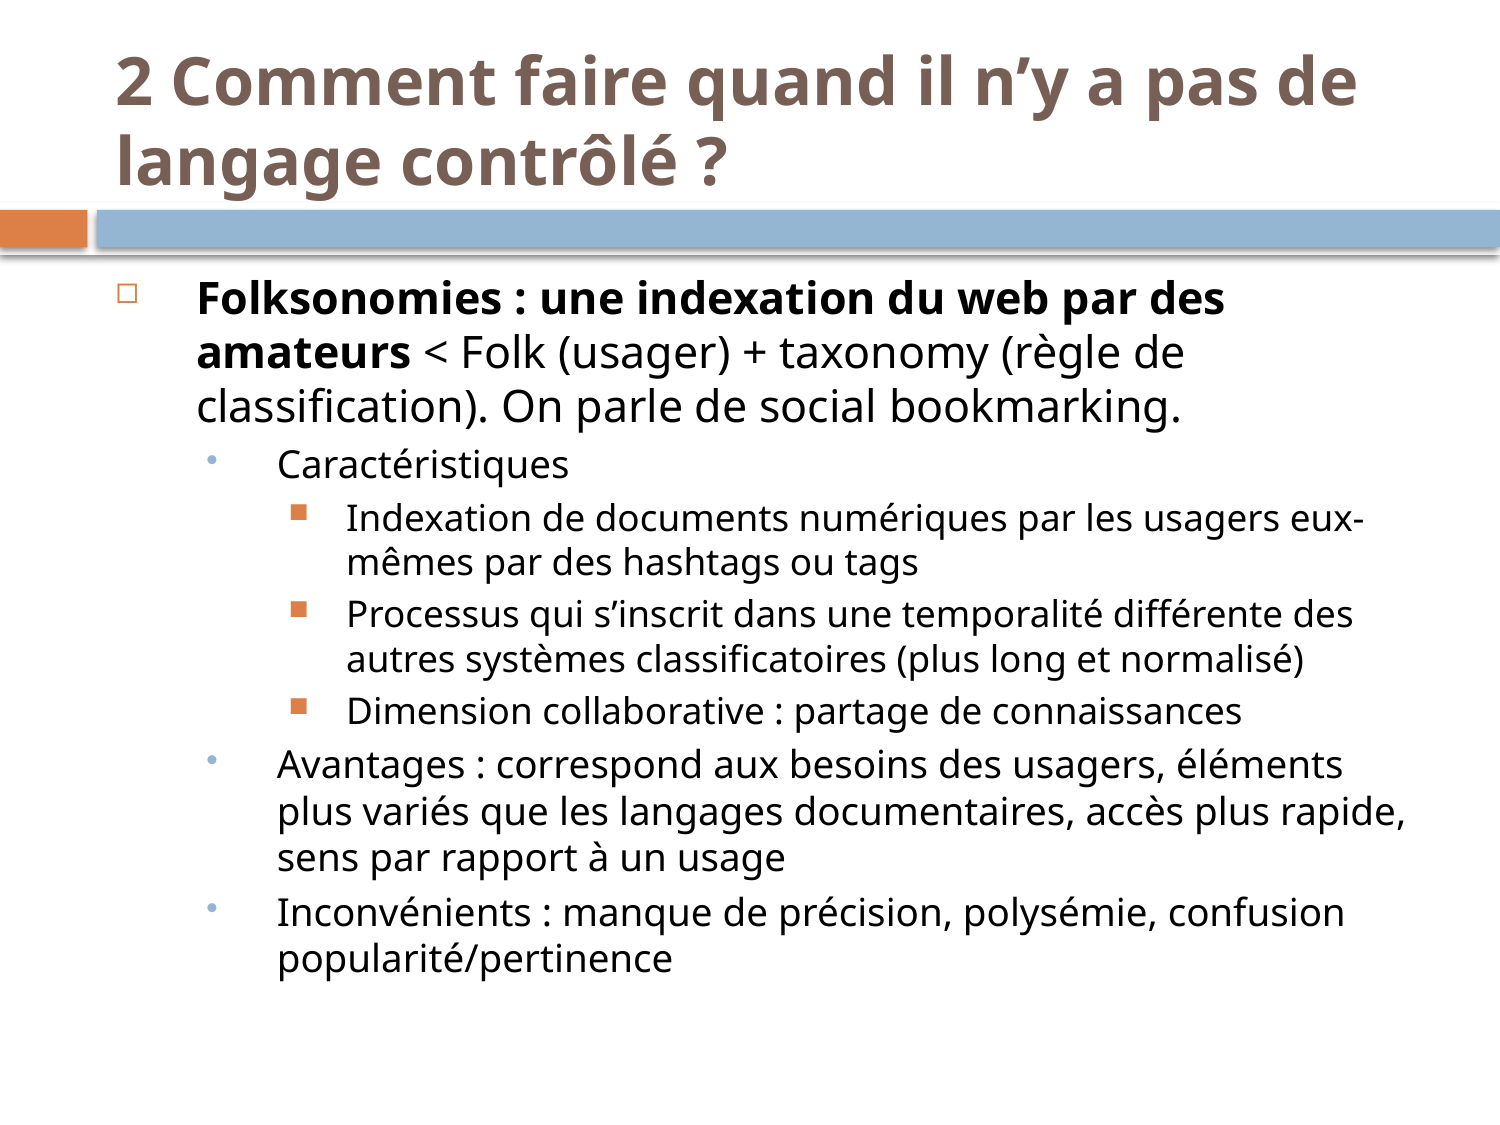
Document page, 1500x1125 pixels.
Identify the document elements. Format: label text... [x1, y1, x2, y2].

text_box 2 Comment faire quand il n’y a pas de langage contrôlé ? [100, 37, 1438, 200]
text_box Folksonomies : une indexation du web par des amateurs < Folk (usager) + taxonomy (règle de classification). On parle de social bookmarking. Caractéristiques Indexation de documents numériques par les usagers eux-mêmes par des hashtags ou tags Processus qui s’inscrit dans une temporalité différente des autres systèmes classificatoires (plus long et normalisé) Dimension collaborative : partage de connaissances Avantages : correspond aux besoins des usagers, éléments plus variés que les langages documentaires, accès plus rapide, sens par rapport à un usage Inconvénients : manque de précision, polysémie, confusion popularité/pertinence [100, 262, 1438, 1000]
